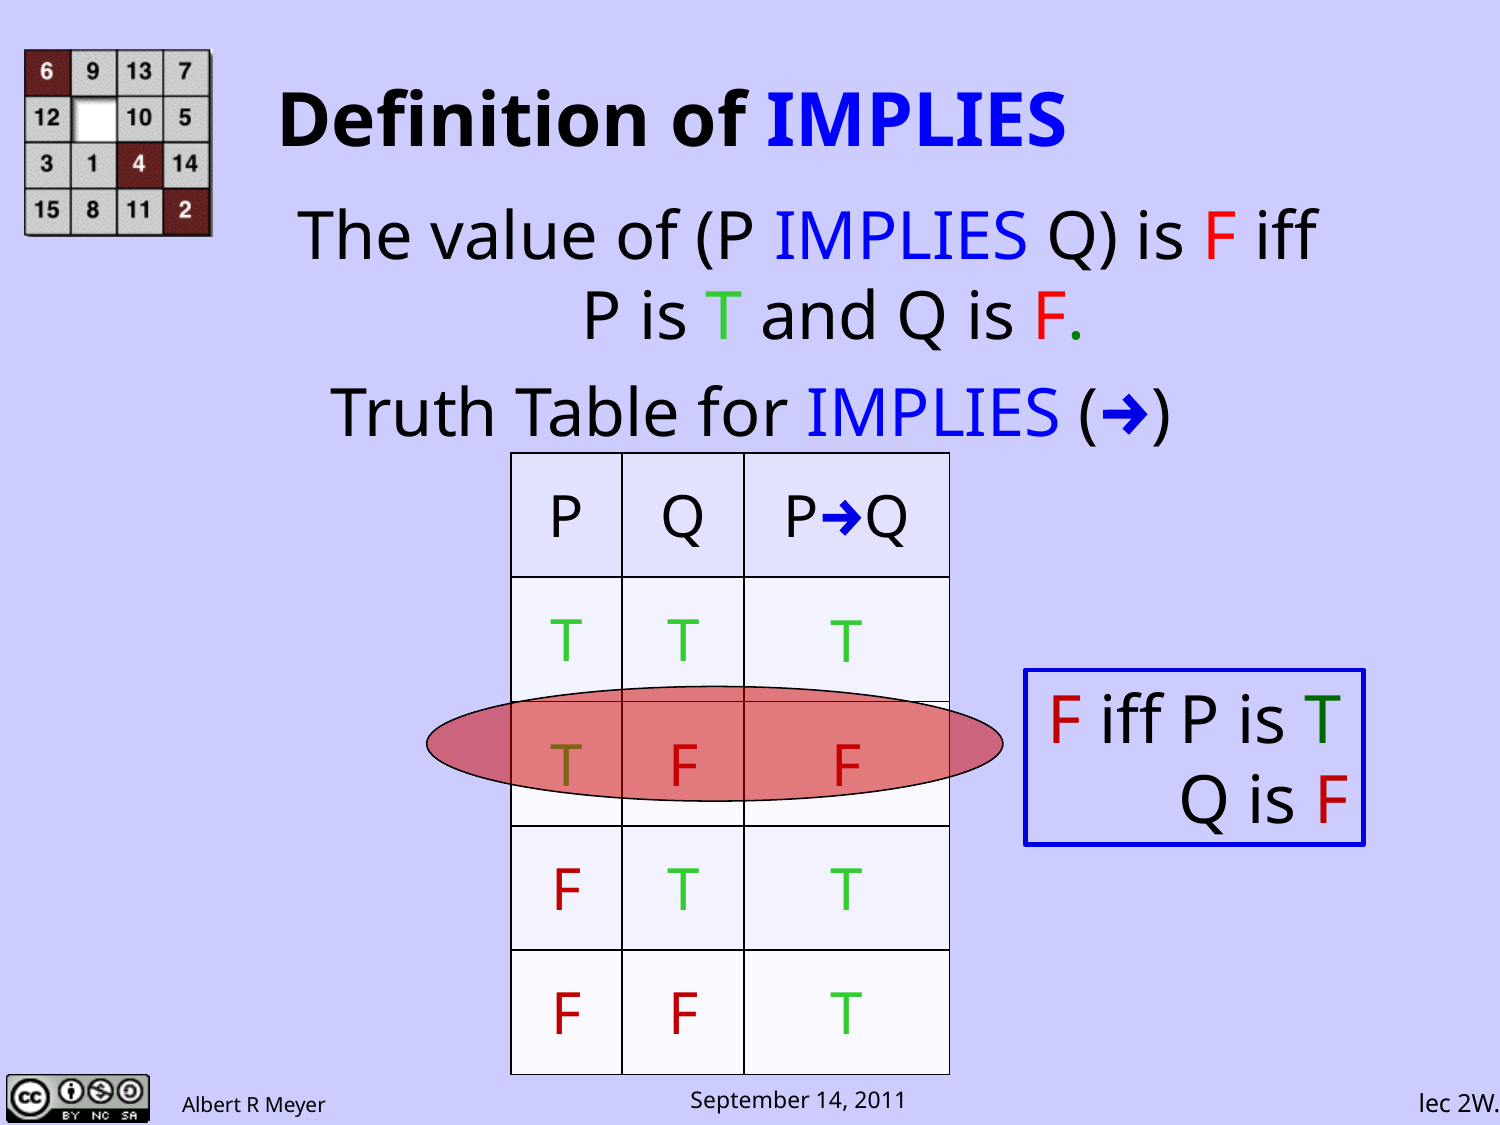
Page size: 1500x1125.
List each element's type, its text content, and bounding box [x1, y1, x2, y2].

table_header P→Q [745, 458, 949, 576]
table_header P [512, 458, 621, 576]
text_box The value of (P IMPLIES Q) is F iff P is T and Q is F. [282, 185, 1333, 361]
table_cell F [623, 951, 743, 1074]
text_box lec 2W.18 [1309, 1079, 1500, 1125]
text_box F iff P is T Q is F [1025, 669, 1364, 845]
table_cell T [512, 578, 621, 701]
table_cell F [512, 827, 621, 949]
table_header Q [623, 458, 743, 576]
table_cell F [745, 778, 949, 825]
table_cell T [745, 578, 949, 701]
table_cell F [623, 799, 743, 825]
table_cell T [623, 827, 743, 949]
table_cell T [745, 951, 949, 1074]
title Definition of IMPLIES [261, 33, 1377, 199]
text_box Truth Table for IMPLIES (→) [315, 362, 1187, 458]
table_cell F [918, 702, 949, 710]
table_cell F [512, 951, 621, 1074]
table_cell T [623, 578, 743, 689]
picture [24, 49, 213, 237]
picture [6, 1074, 150, 1123]
table_cell T [745, 827, 949, 949]
text_box [426, 686, 1003, 802]
table_cell T [512, 785, 621, 825]
